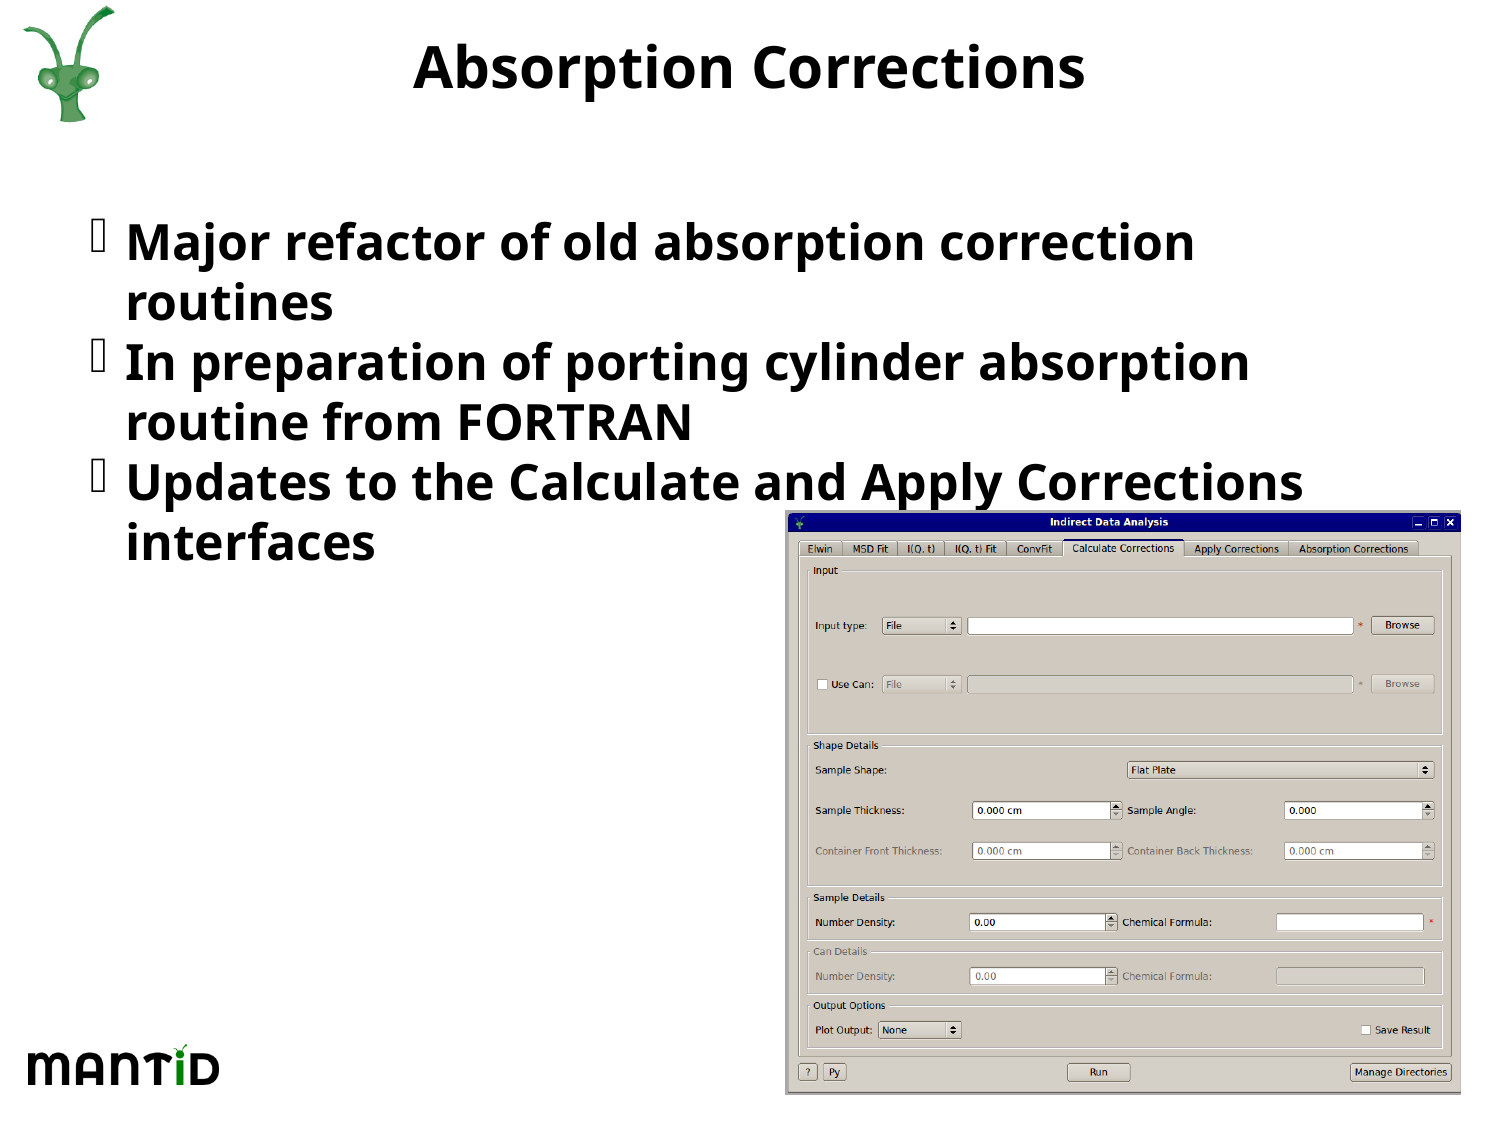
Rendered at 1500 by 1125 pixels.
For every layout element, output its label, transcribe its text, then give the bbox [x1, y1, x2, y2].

text_box Major refactor of old absorption correction routines In preparation of porting cylinder absorption routine from FORTRAN Updates to the Calculate and Apply Corrections interfaces [75, 203, 1425, 894]
picture [785, 510, 1461, 1096]
picture [28, 1044, 219, 1085]
text_box Absorption Corrections [75, 0, 1425, 160]
picture [0, 0, 75, 127]
